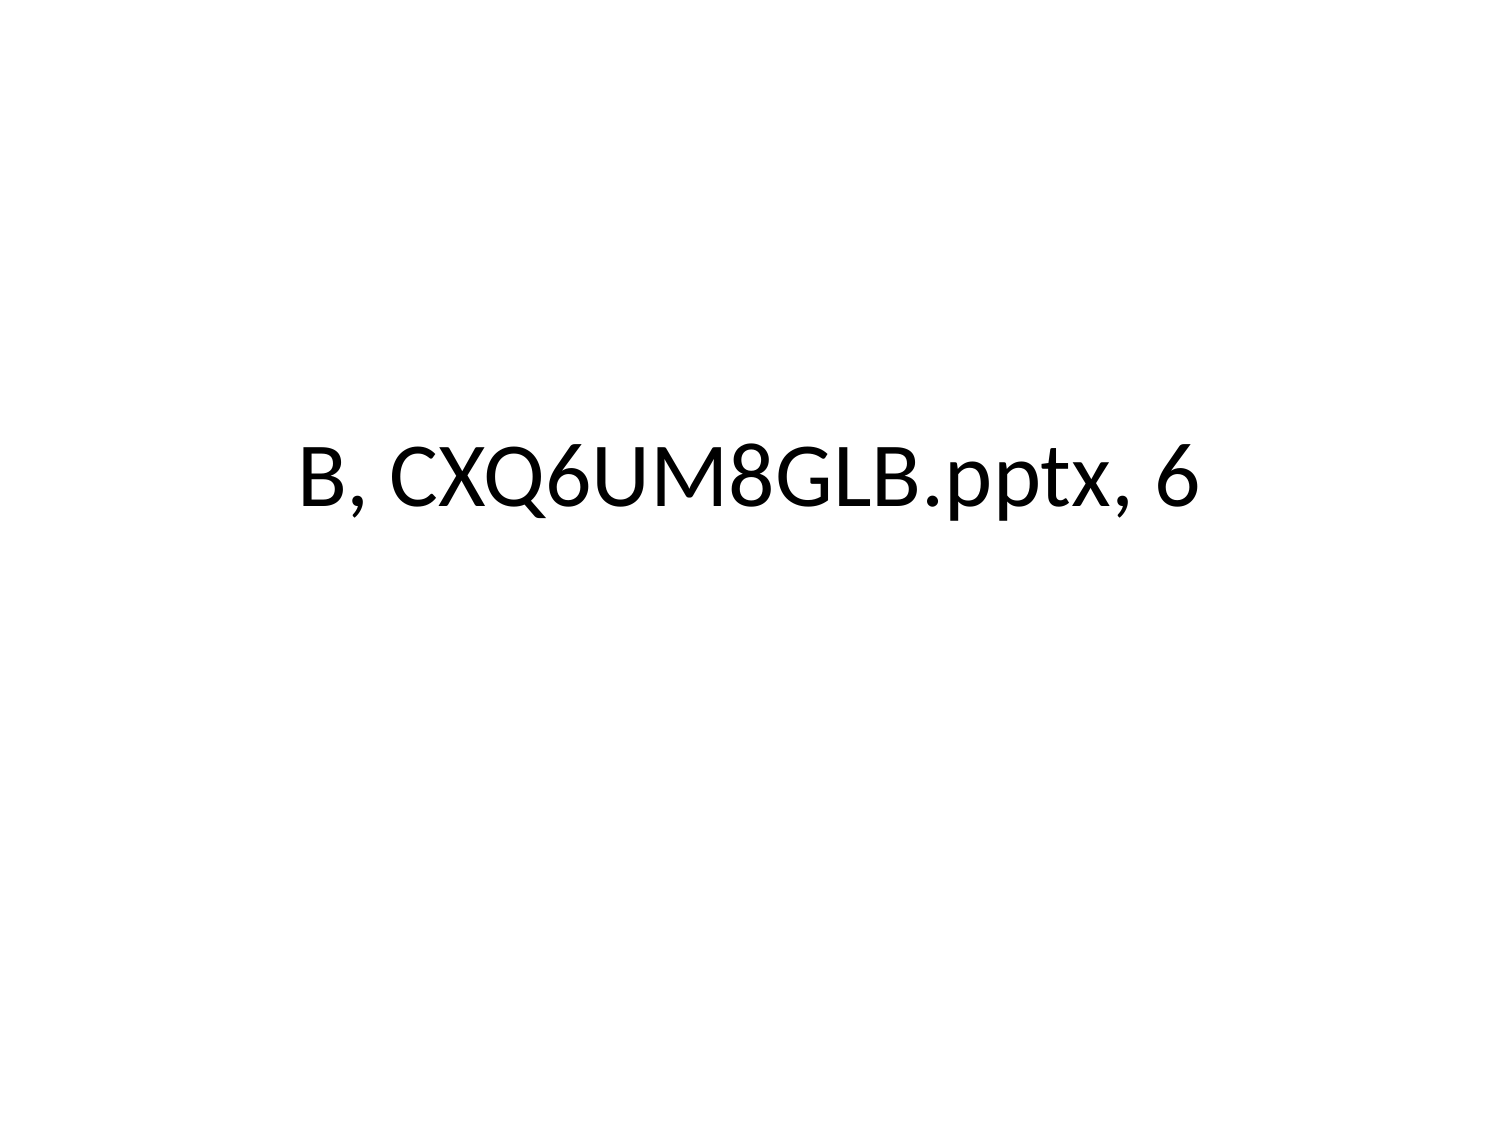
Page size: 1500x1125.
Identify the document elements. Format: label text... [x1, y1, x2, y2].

title B, CXQ6UM8GLB.pptx, 6 [112, 349, 1388, 591]
